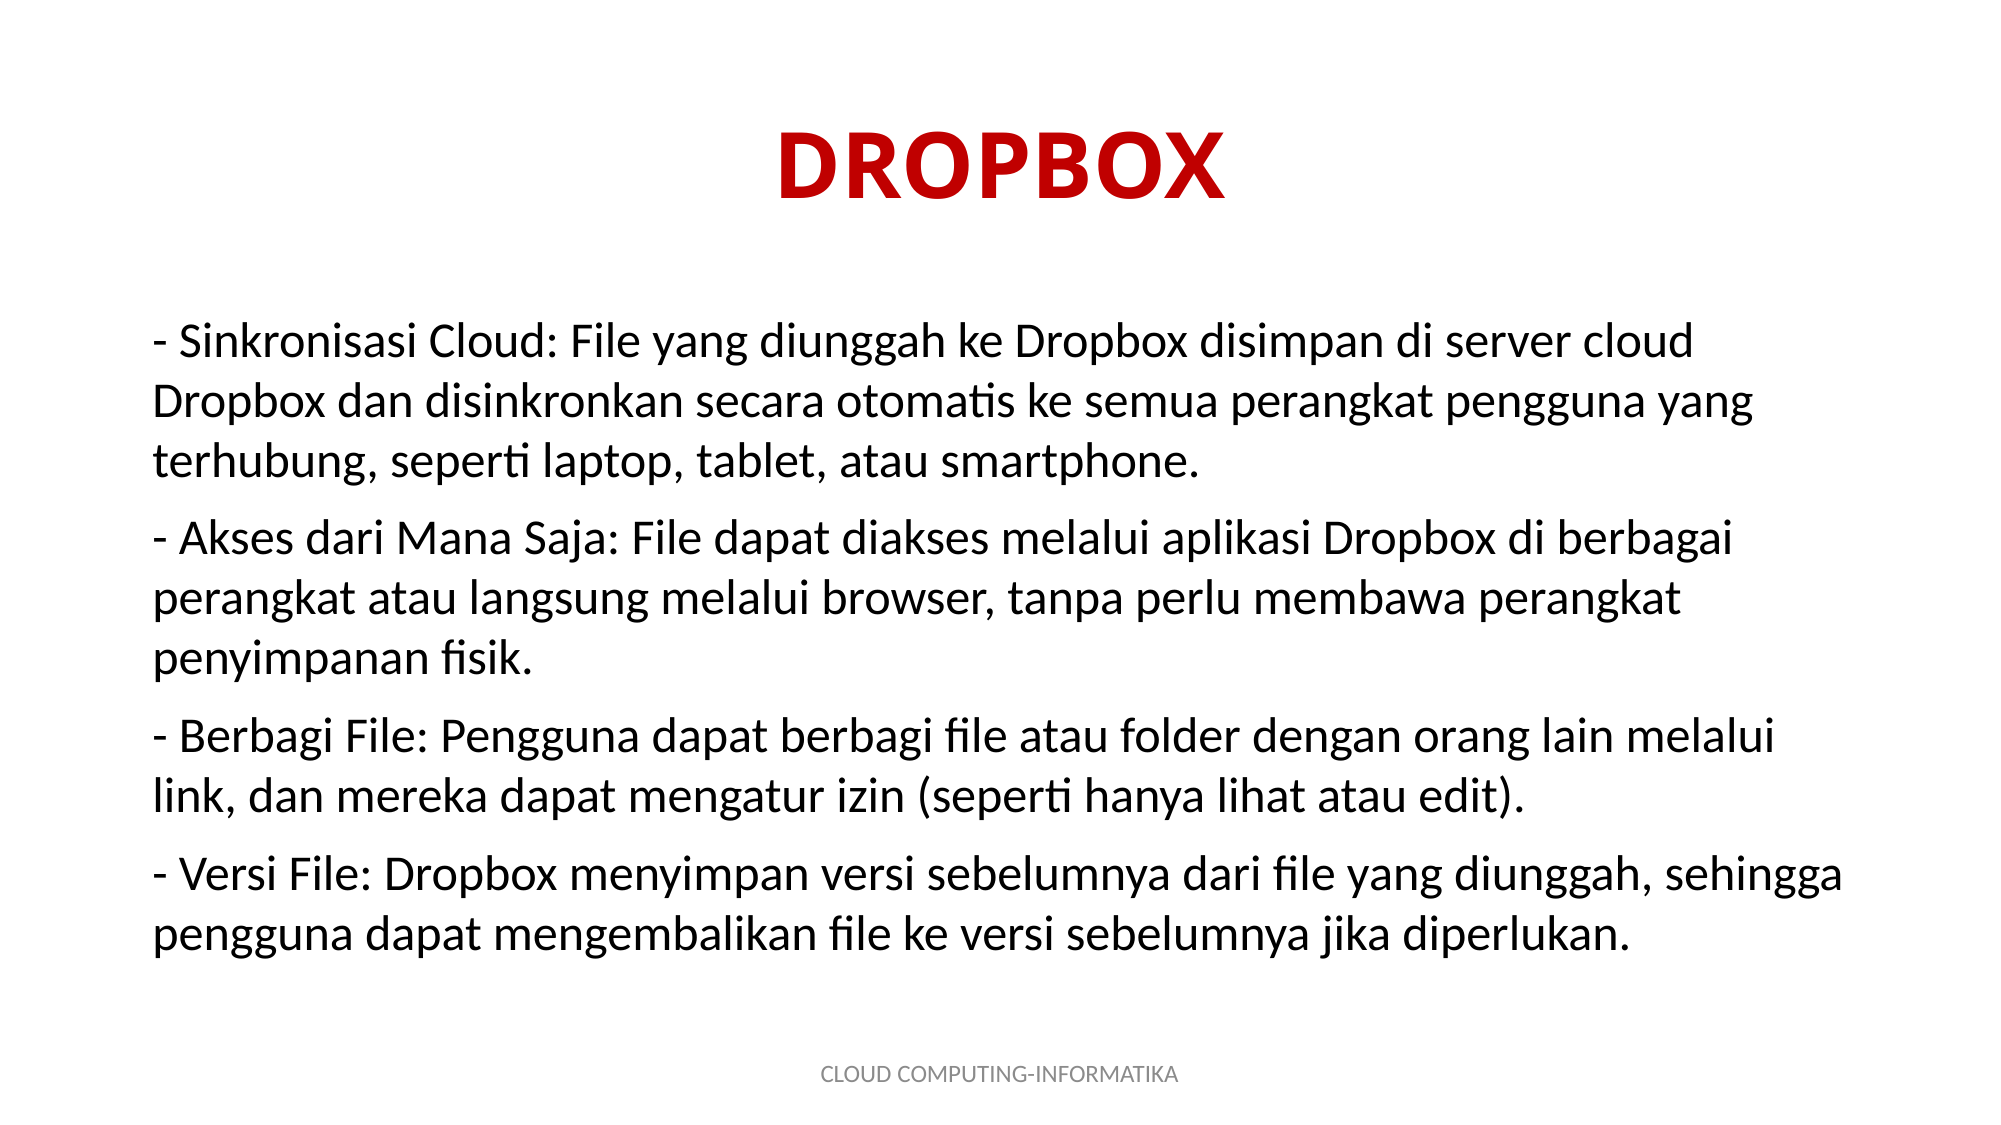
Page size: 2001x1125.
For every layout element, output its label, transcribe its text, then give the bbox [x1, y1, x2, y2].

title DROPBOX [137, 59, 1863, 278]
list - Sinkronisasi Cloud: File yang diunggah ke Dropbox disimpan di server cloud Dropbox dan disinkronkan secara otomatis ke semua perangkat pengguna yang terhubung, seperti laptop, tablet, atau smartphone. - Akses dari Mana Saja: File dapat diakses melalui aplikasi Dropbox di berbagai perangkat atau langsung melalui browser, tanpa perlu membawa perangkat penyimpanan fisik. - Berbagi File: Pengguna dapat berbagi file atau folder dengan orang lain melalui link, dan mereka dapat mengatur izin (seperti hanya lihat atau edit). - Versi File: Dropbox menyimpan versi sebelumnya dari file yang diunggah, sehingga pengguna dapat mengembalikan file ke versi sebelumnya jika diperlukan. [137, 299, 1863, 1014]
footer CLOUD COMPUTING-INFORMATIKA [662, 1042, 1338, 1103]
